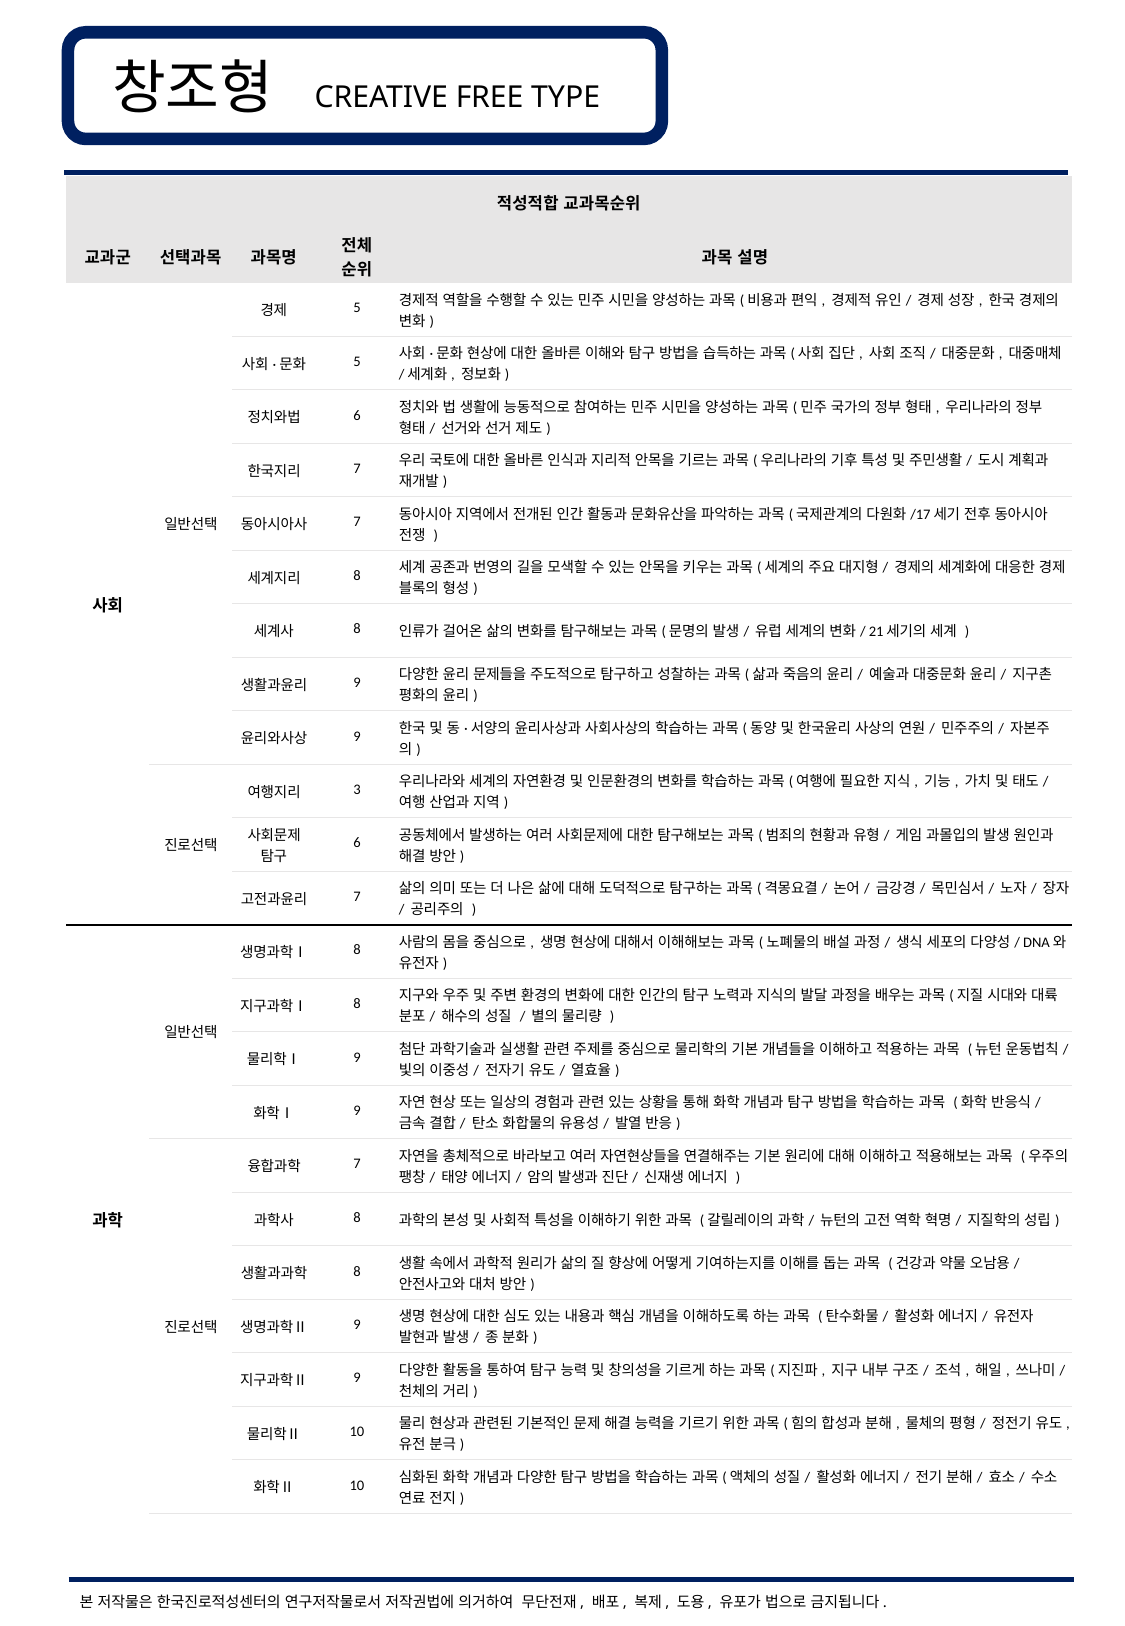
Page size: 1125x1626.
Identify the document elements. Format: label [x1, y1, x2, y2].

table_cell [66, 229, 1072, 924]
text_box [64, 1585, 1058, 1619]
text_box [66, 31, 680, 140]
table_cell [66, 926, 1072, 1513]
table_header [66, 176, 1072, 229]
